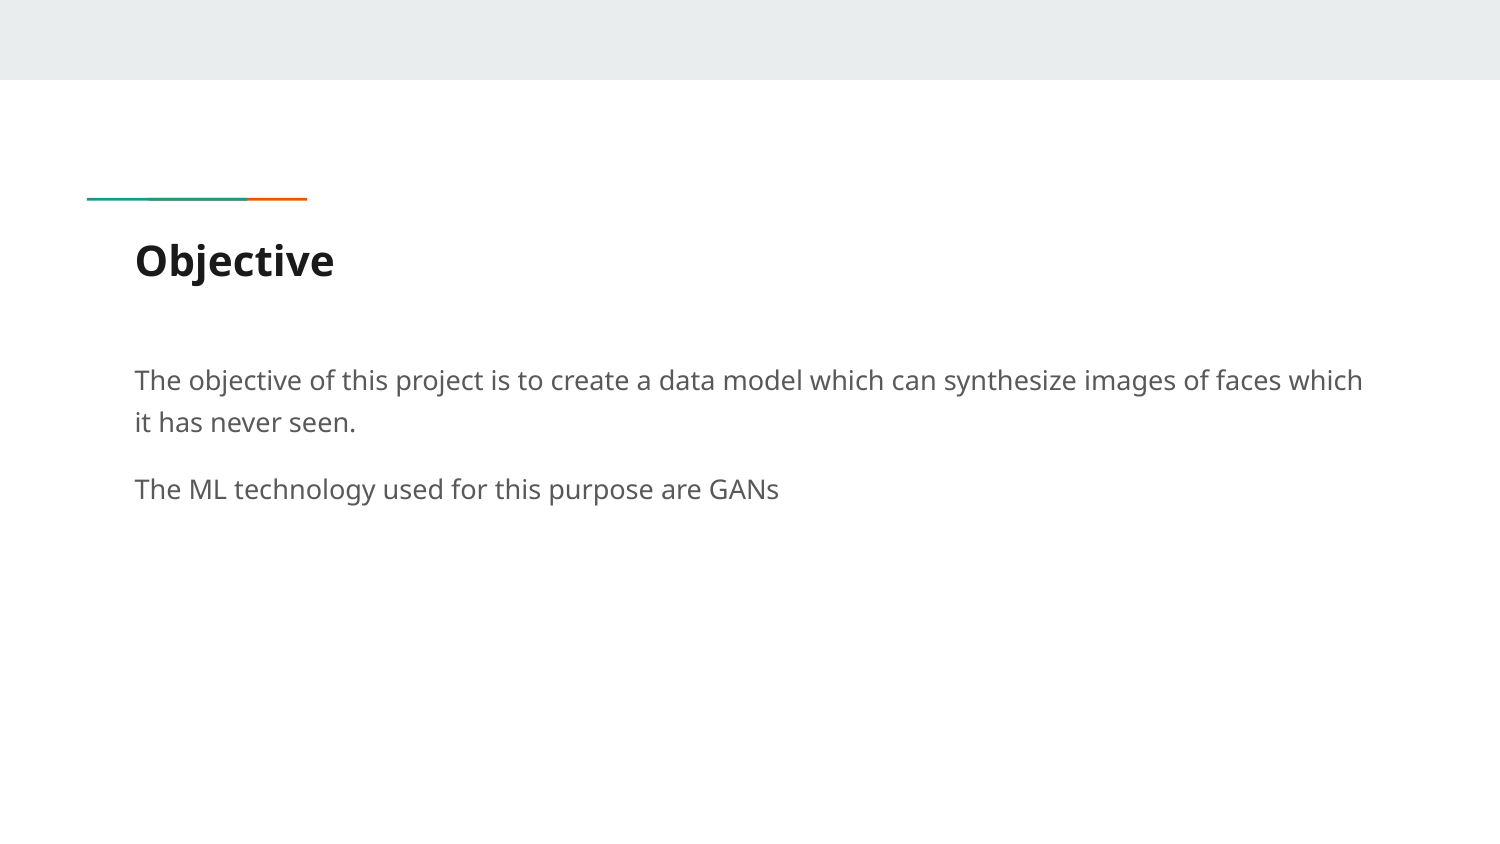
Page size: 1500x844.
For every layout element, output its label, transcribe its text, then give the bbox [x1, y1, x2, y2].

title Objective [119, 216, 1381, 305]
list The objective of this project is to create a data model which can synthesize images of faces which it has never seen. The ML technology used for this purpose are GANs [119, 341, 1381, 712]
